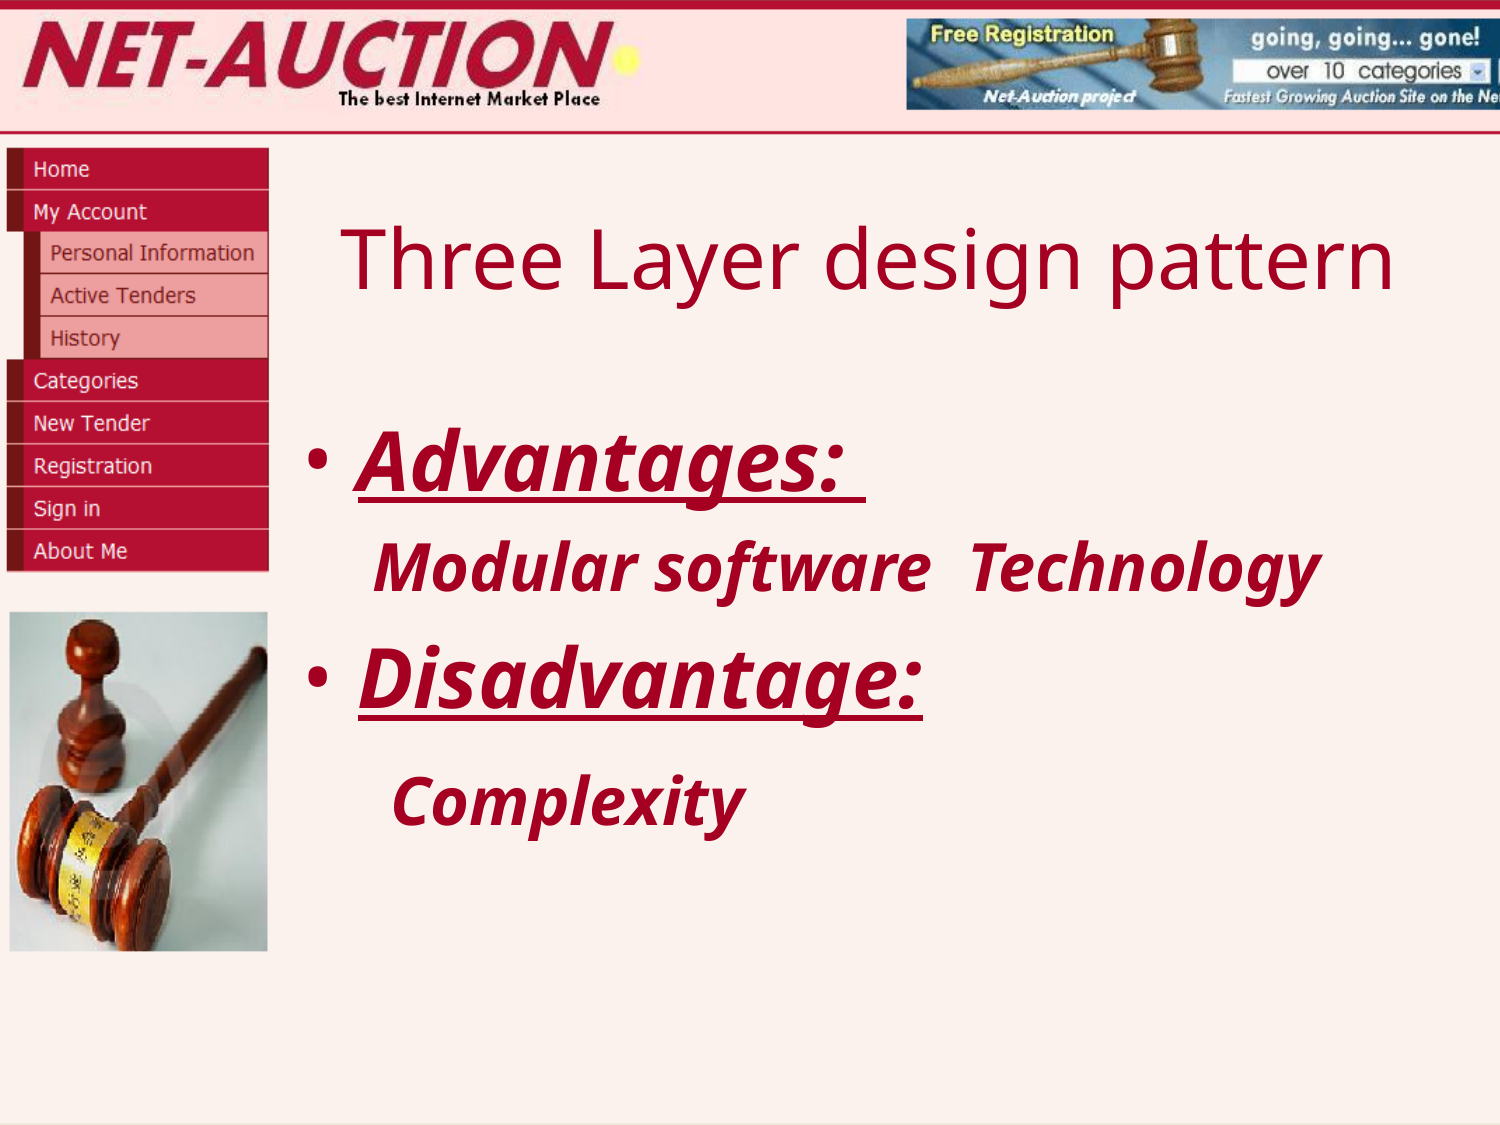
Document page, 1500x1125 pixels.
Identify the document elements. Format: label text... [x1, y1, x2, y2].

picture [0, 0, 1500, 1125]
title Three Layer design pattern [287, 162, 1475, 350]
list Advantages: Modular software Technology Disadvantage: Complexity [287, 399, 1475, 1075]
